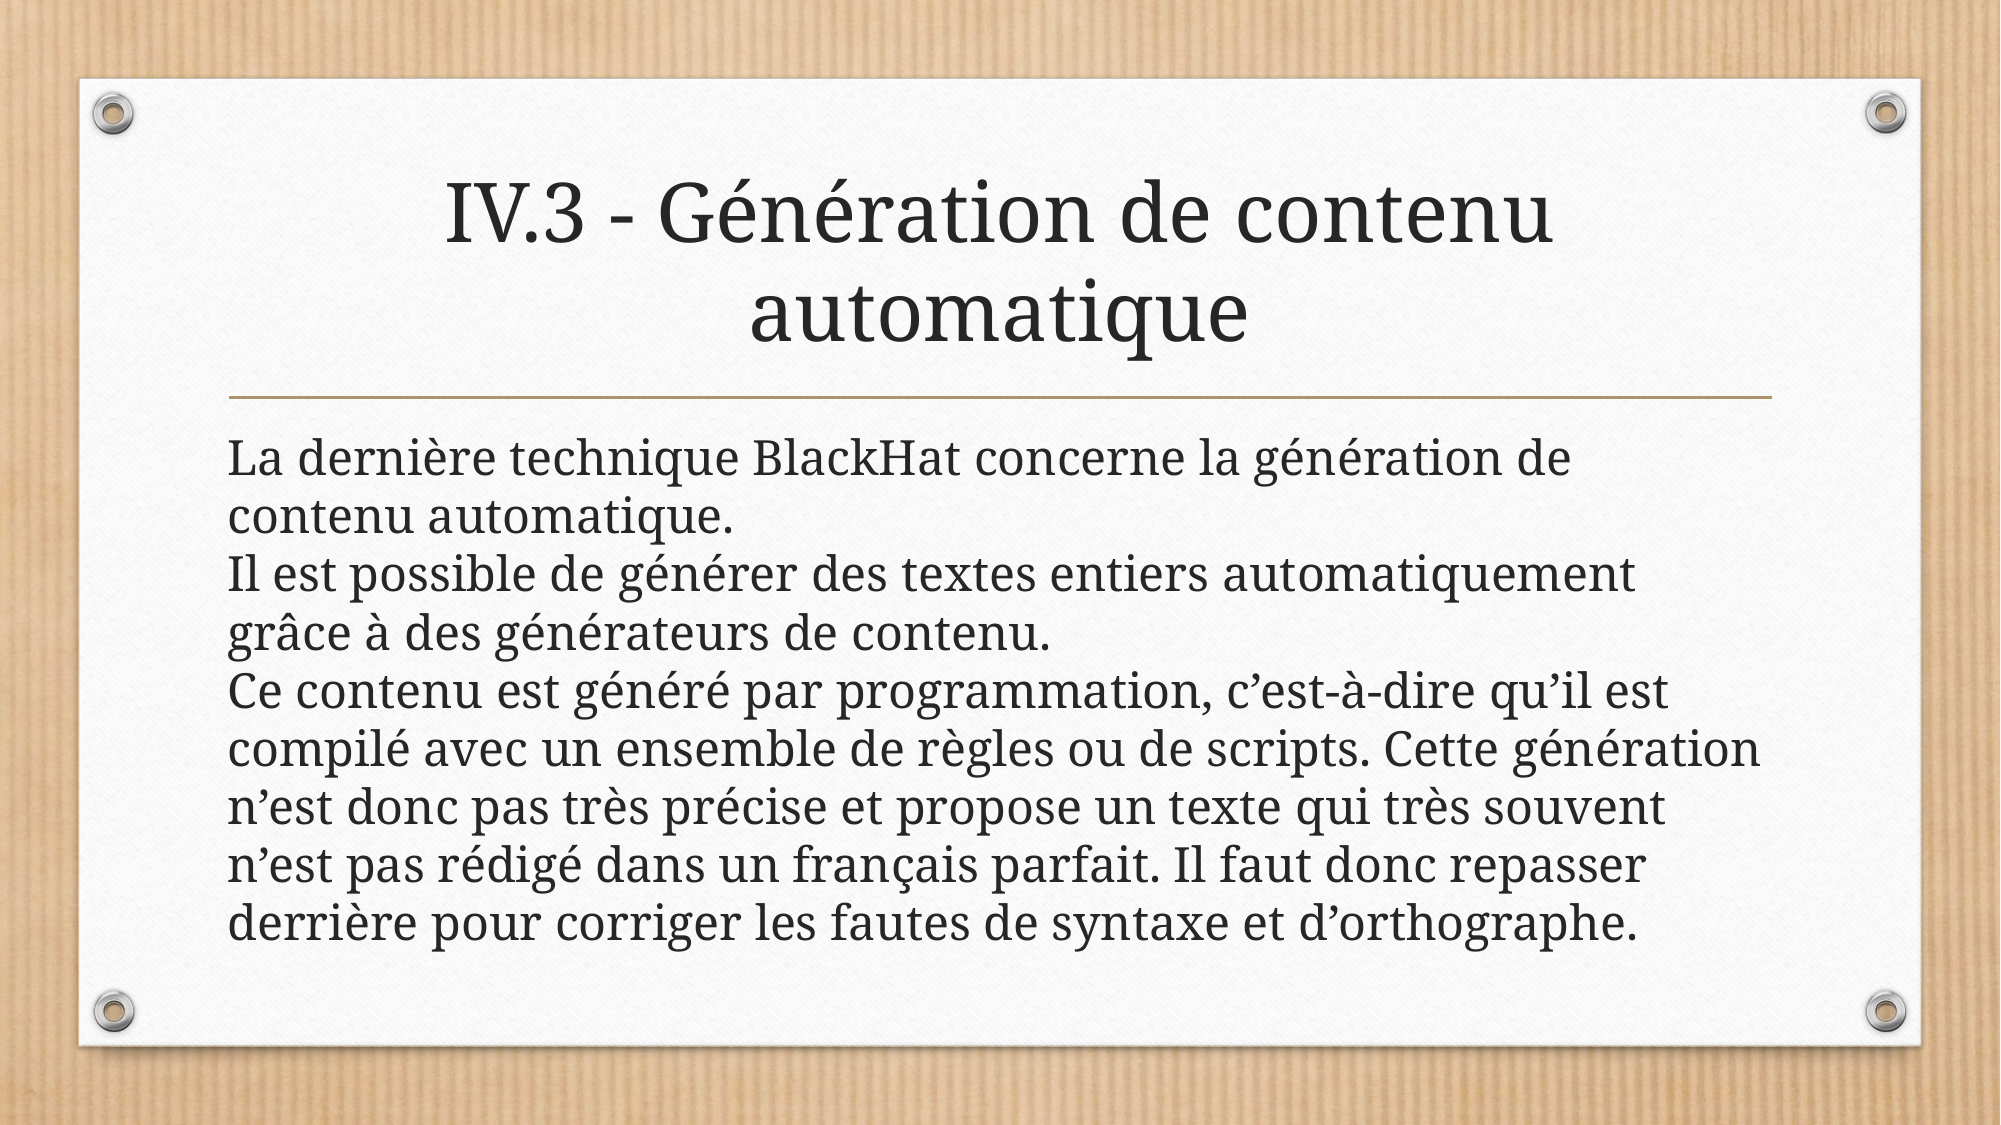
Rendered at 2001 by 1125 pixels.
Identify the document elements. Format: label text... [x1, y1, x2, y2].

title IV.3 - Génération de contenu automatique [212, 151, 1788, 366]
picture [0, 0, 2001, 1125]
list La dernière technique BlackHat concerne la génération de contenu automatique. Il est possible de générer des textes entiers automatiquement grâce à des générateurs de contenu. Ce contenu est généré par programmation, c’est-à-dire qu’il est compilé avec un ensemble de règles ou de scripts. Cette génération n’est donc pas très précise et propose un texte qui très souvent n’est pas rédigé dans un français parfait. Il faut donc repasser derrière pour corriger les fautes de syntaxe et d’orthographe. [212, 419, 1788, 964]
